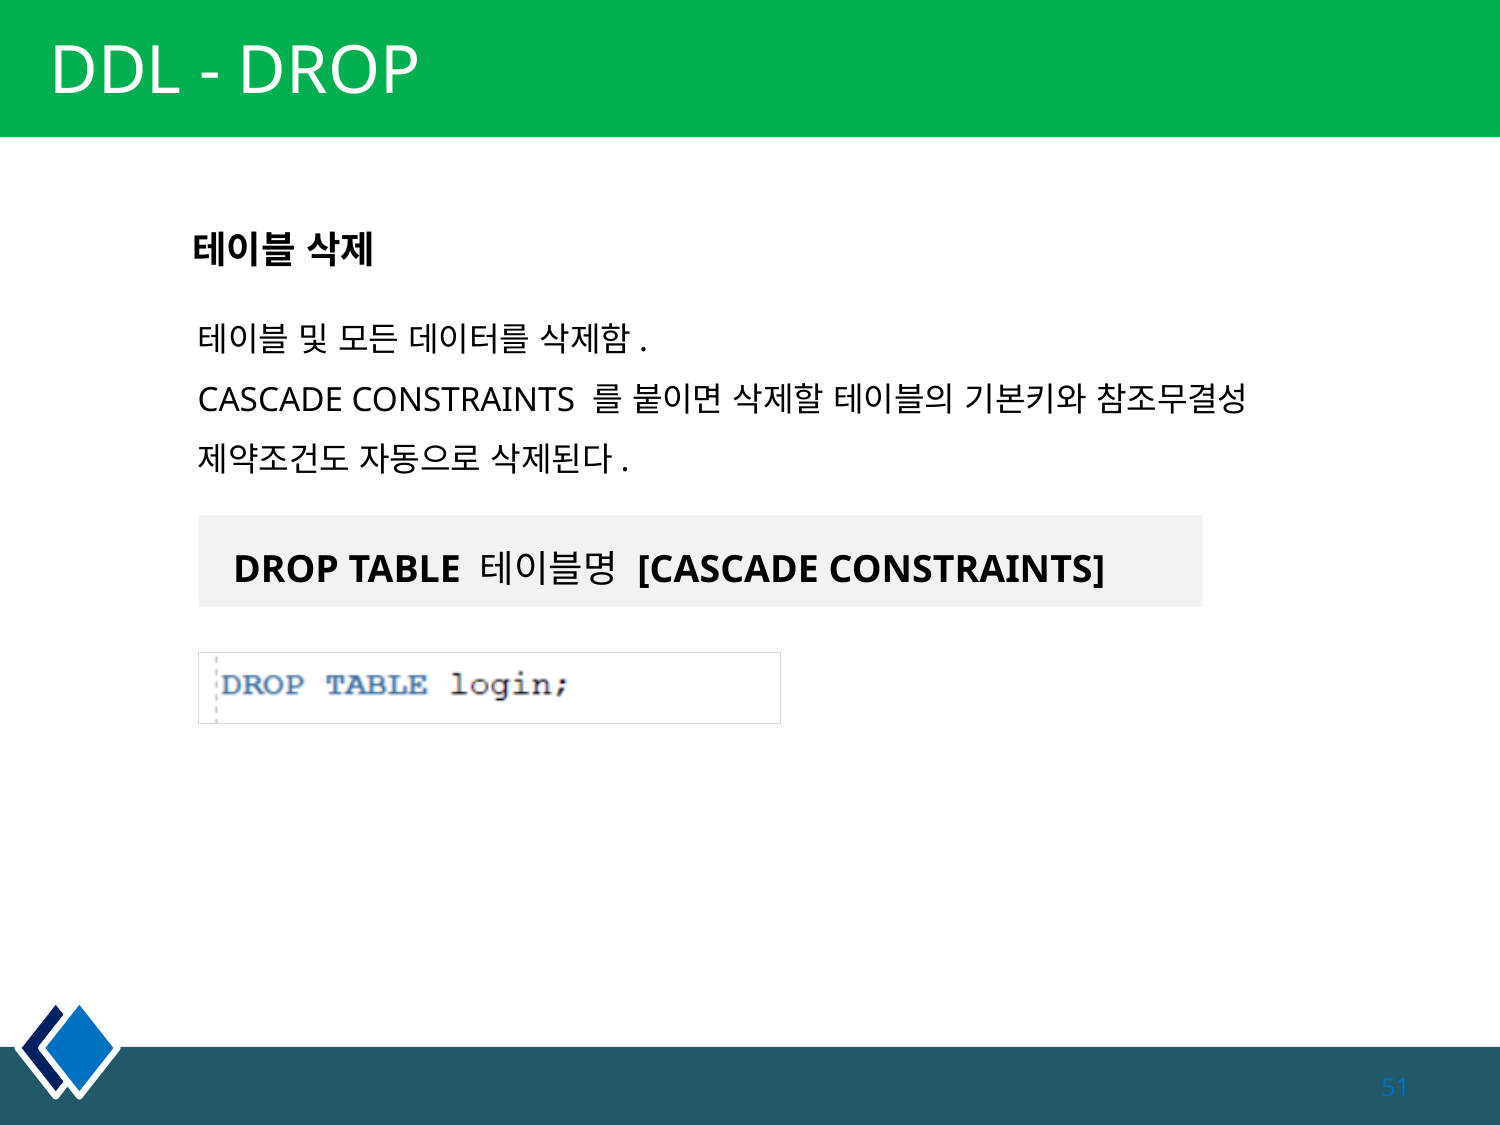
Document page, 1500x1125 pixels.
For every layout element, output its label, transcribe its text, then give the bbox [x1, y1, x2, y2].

text_box 테이블 및 모든 데이터를 삭제함. CASCADE CONSTRAINTS 를 붙이면 삭제할 테이블의 기본키와 참조무결성 제약조건도 자동으로 삭제된다. [182, 290, 1365, 486]
picture [198, 652, 781, 724]
slide_number 51 [1340, 1058, 1425, 1119]
text_box DROP TABLE 테이블명 [CASCADE CONSTRAINTS] [198, 515, 1203, 607]
title DDL - DROP [0, 0, 939, 138]
text_box 테이블 삭제 [147, 196, 939, 291]
